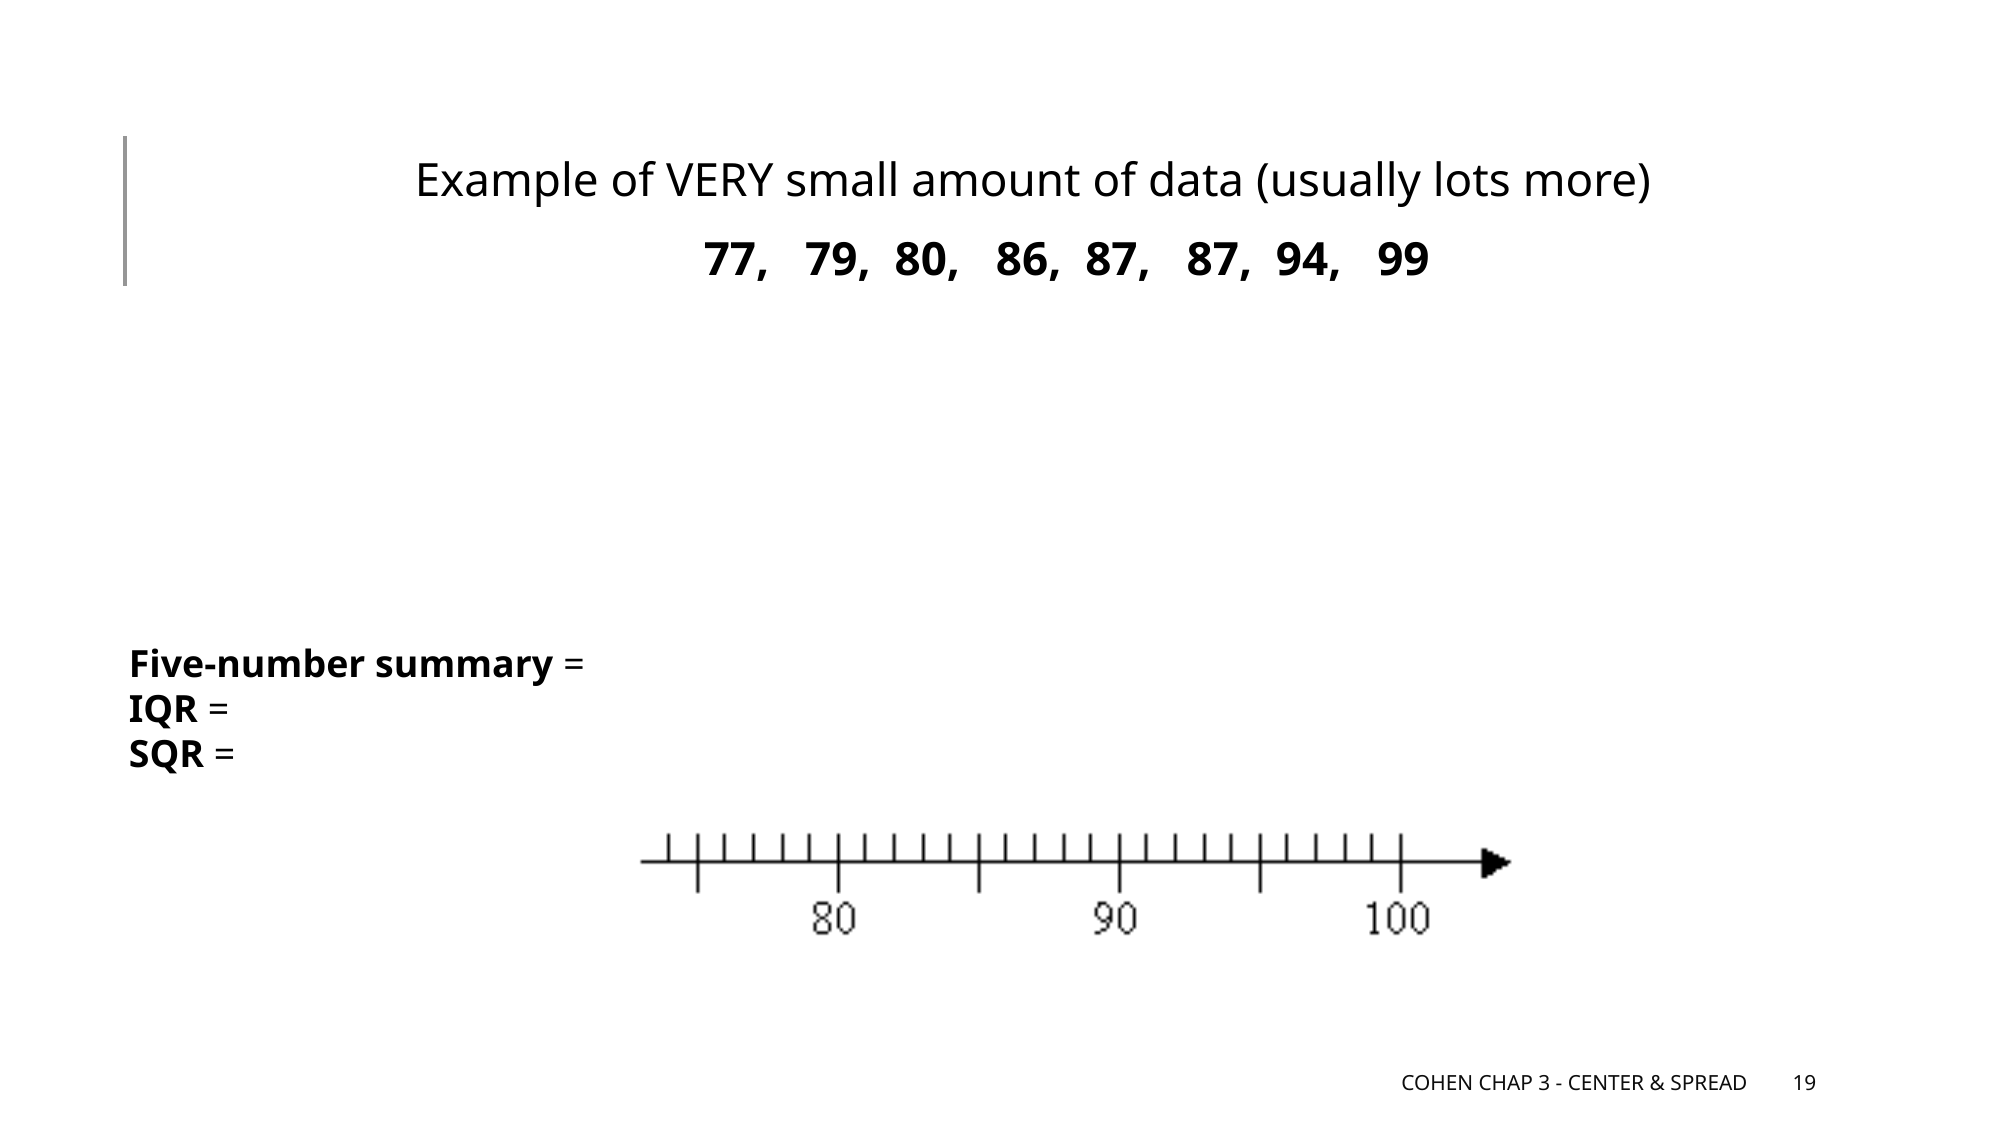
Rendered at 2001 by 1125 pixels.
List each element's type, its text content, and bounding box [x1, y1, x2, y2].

picture [589, 814, 1582, 953]
slide_number 19 [1777, 1061, 1938, 1107]
footer Cohen Chap 3 - Center & SPread [794, 1061, 1763, 1107]
text_box Five-number summary = IQR = SQR = [114, 632, 1115, 827]
text_box Example of VERY small amount of data (usually lots more) 77, 79, 80, 86, 87, 87, 94, 99 [392, 149, 1743, 487]
